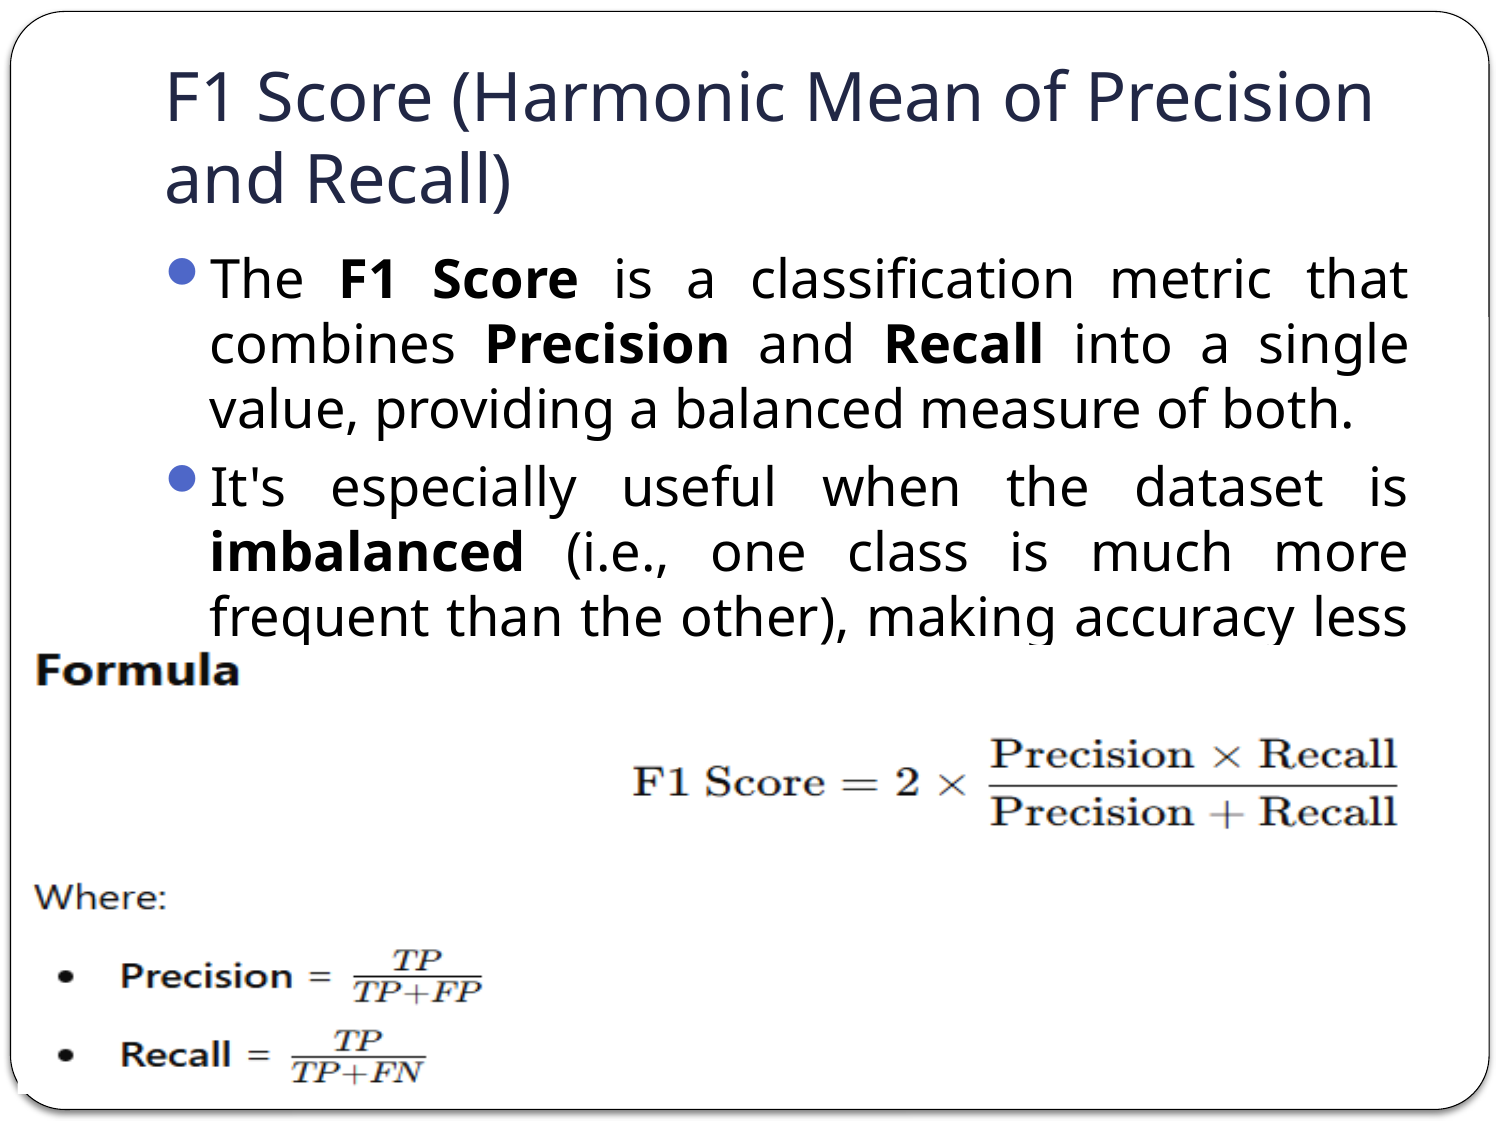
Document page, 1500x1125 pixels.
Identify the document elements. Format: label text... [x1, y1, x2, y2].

title F1 Score (Harmonic Mean of Precision and Recall) [150, 45, 1425, 233]
picture [17, 644, 1424, 1095]
list The F1 Score is a classification metric that combines Precision and Recall into a single value, providing a balanced measure of both. It's especially useful when the dataset is imbalanced (i.e., one class is much more frequent than the other), making accuracy less reliable. [150, 237, 1425, 644]
